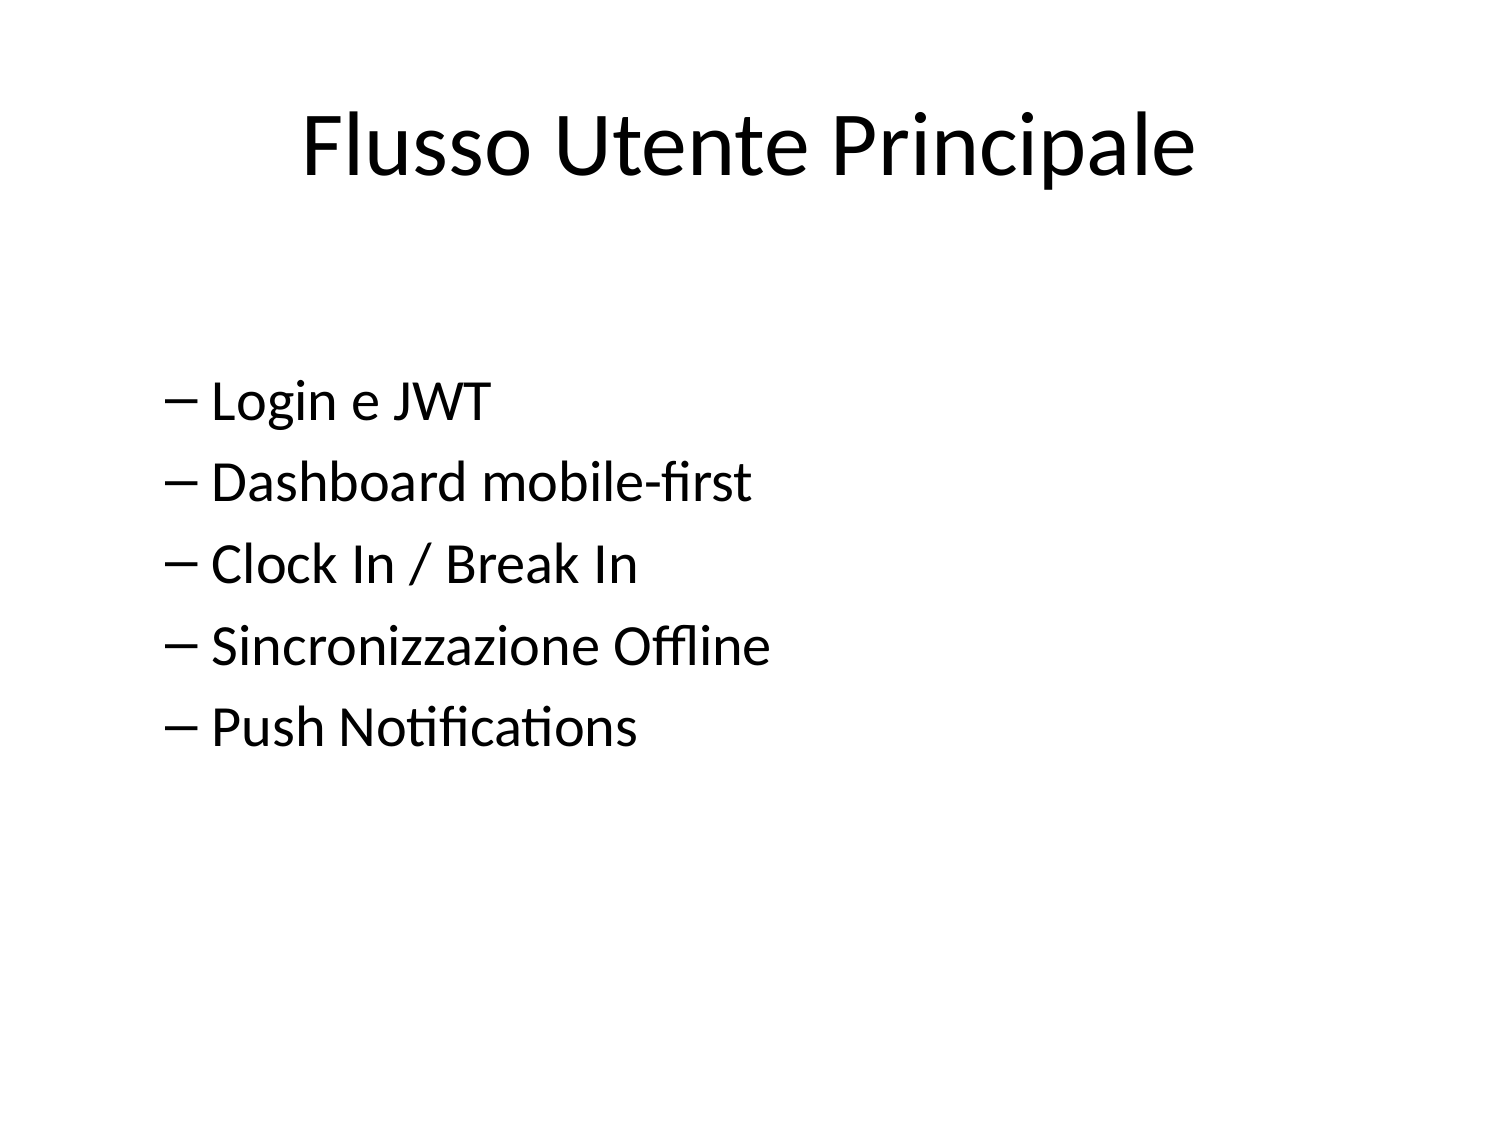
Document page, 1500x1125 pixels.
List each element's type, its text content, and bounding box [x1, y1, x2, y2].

title Flusso Utente Principale [75, 45, 1425, 233]
list Login e JWT Dashboard mobile-first Clock In / Break In Sincronizzazione Offline Push Notifications [75, 262, 1425, 1005]
